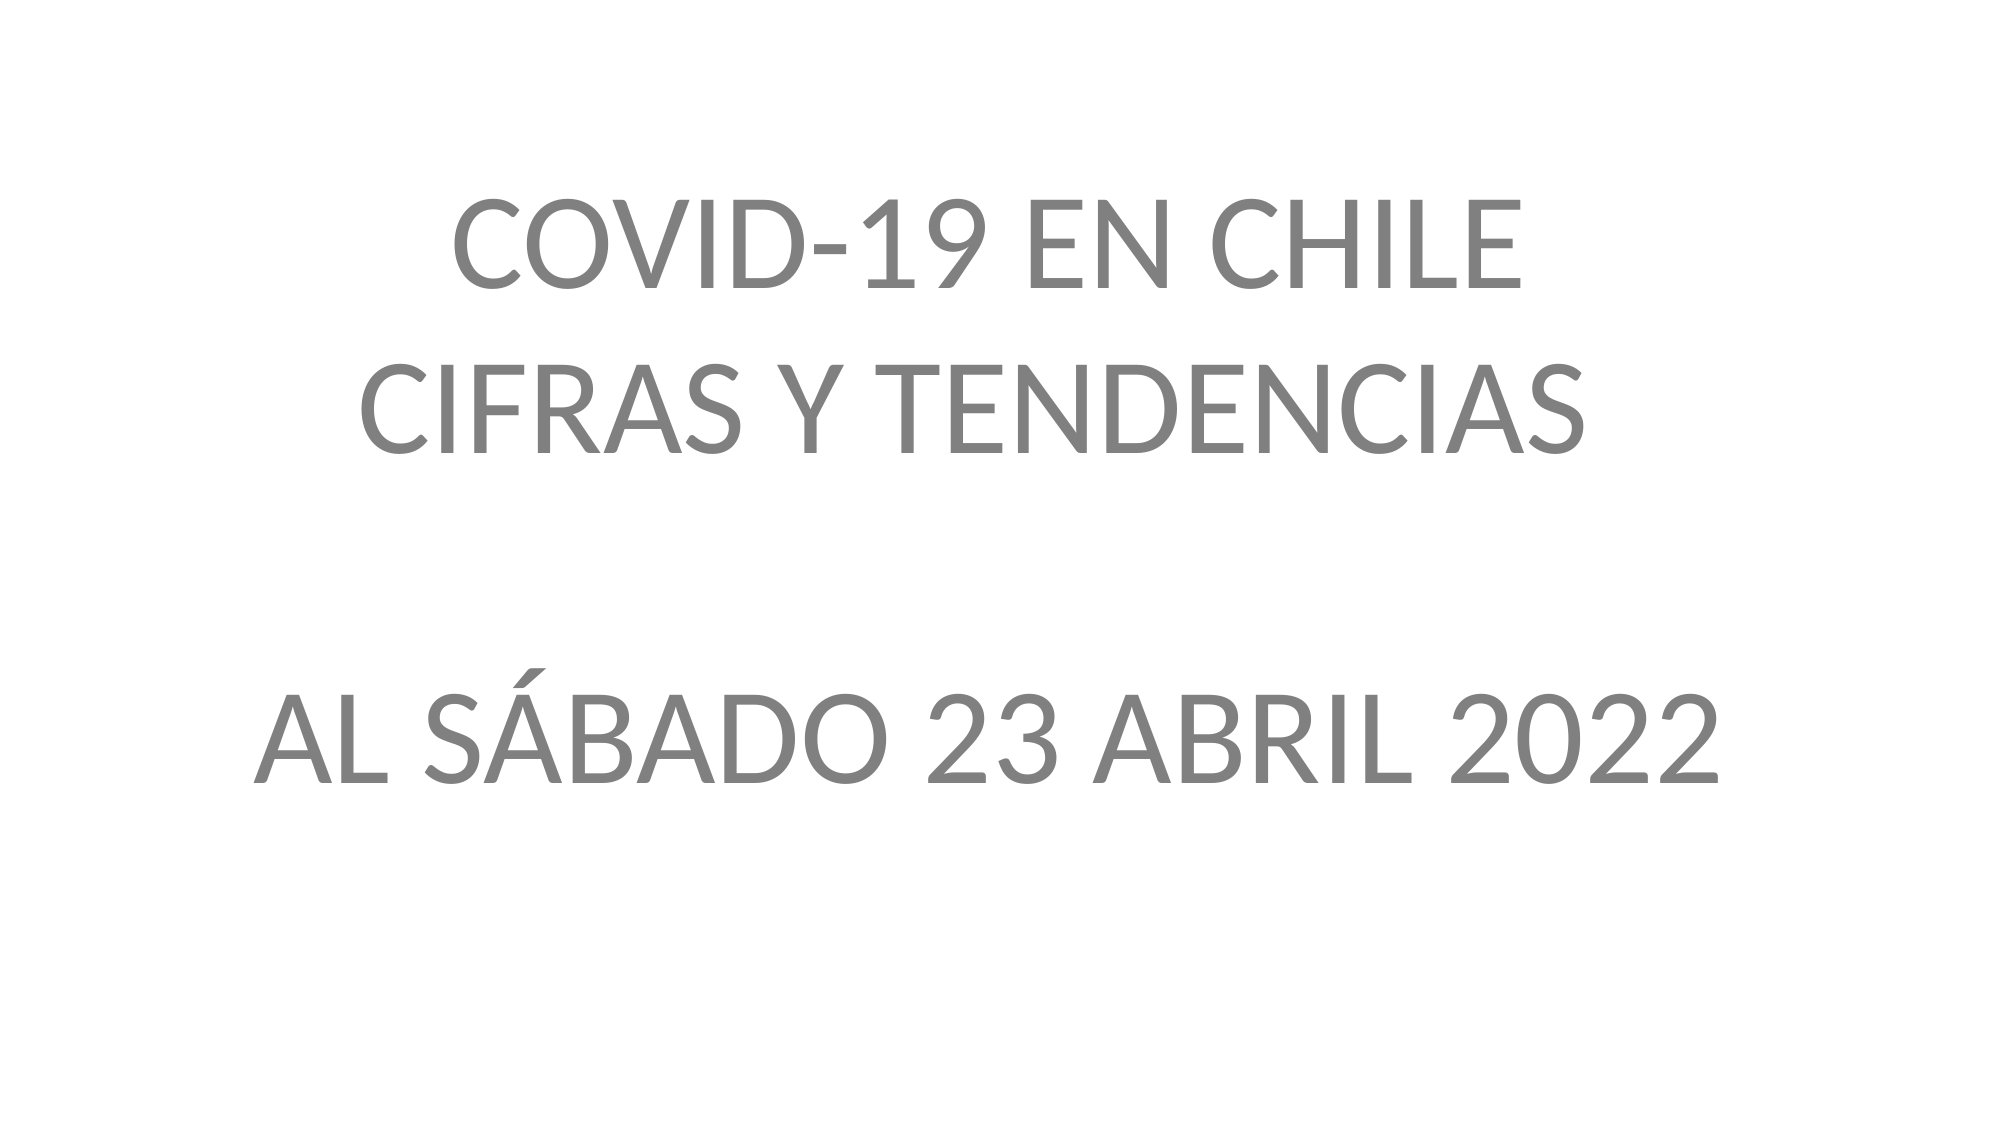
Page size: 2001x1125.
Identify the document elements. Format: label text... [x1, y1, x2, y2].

text_box COVID-19 EN CHILE CIFRAS Y TENDENCIAS AL SÁBADO 23 ABRIL 2022 [238, 143, 1740, 819]
